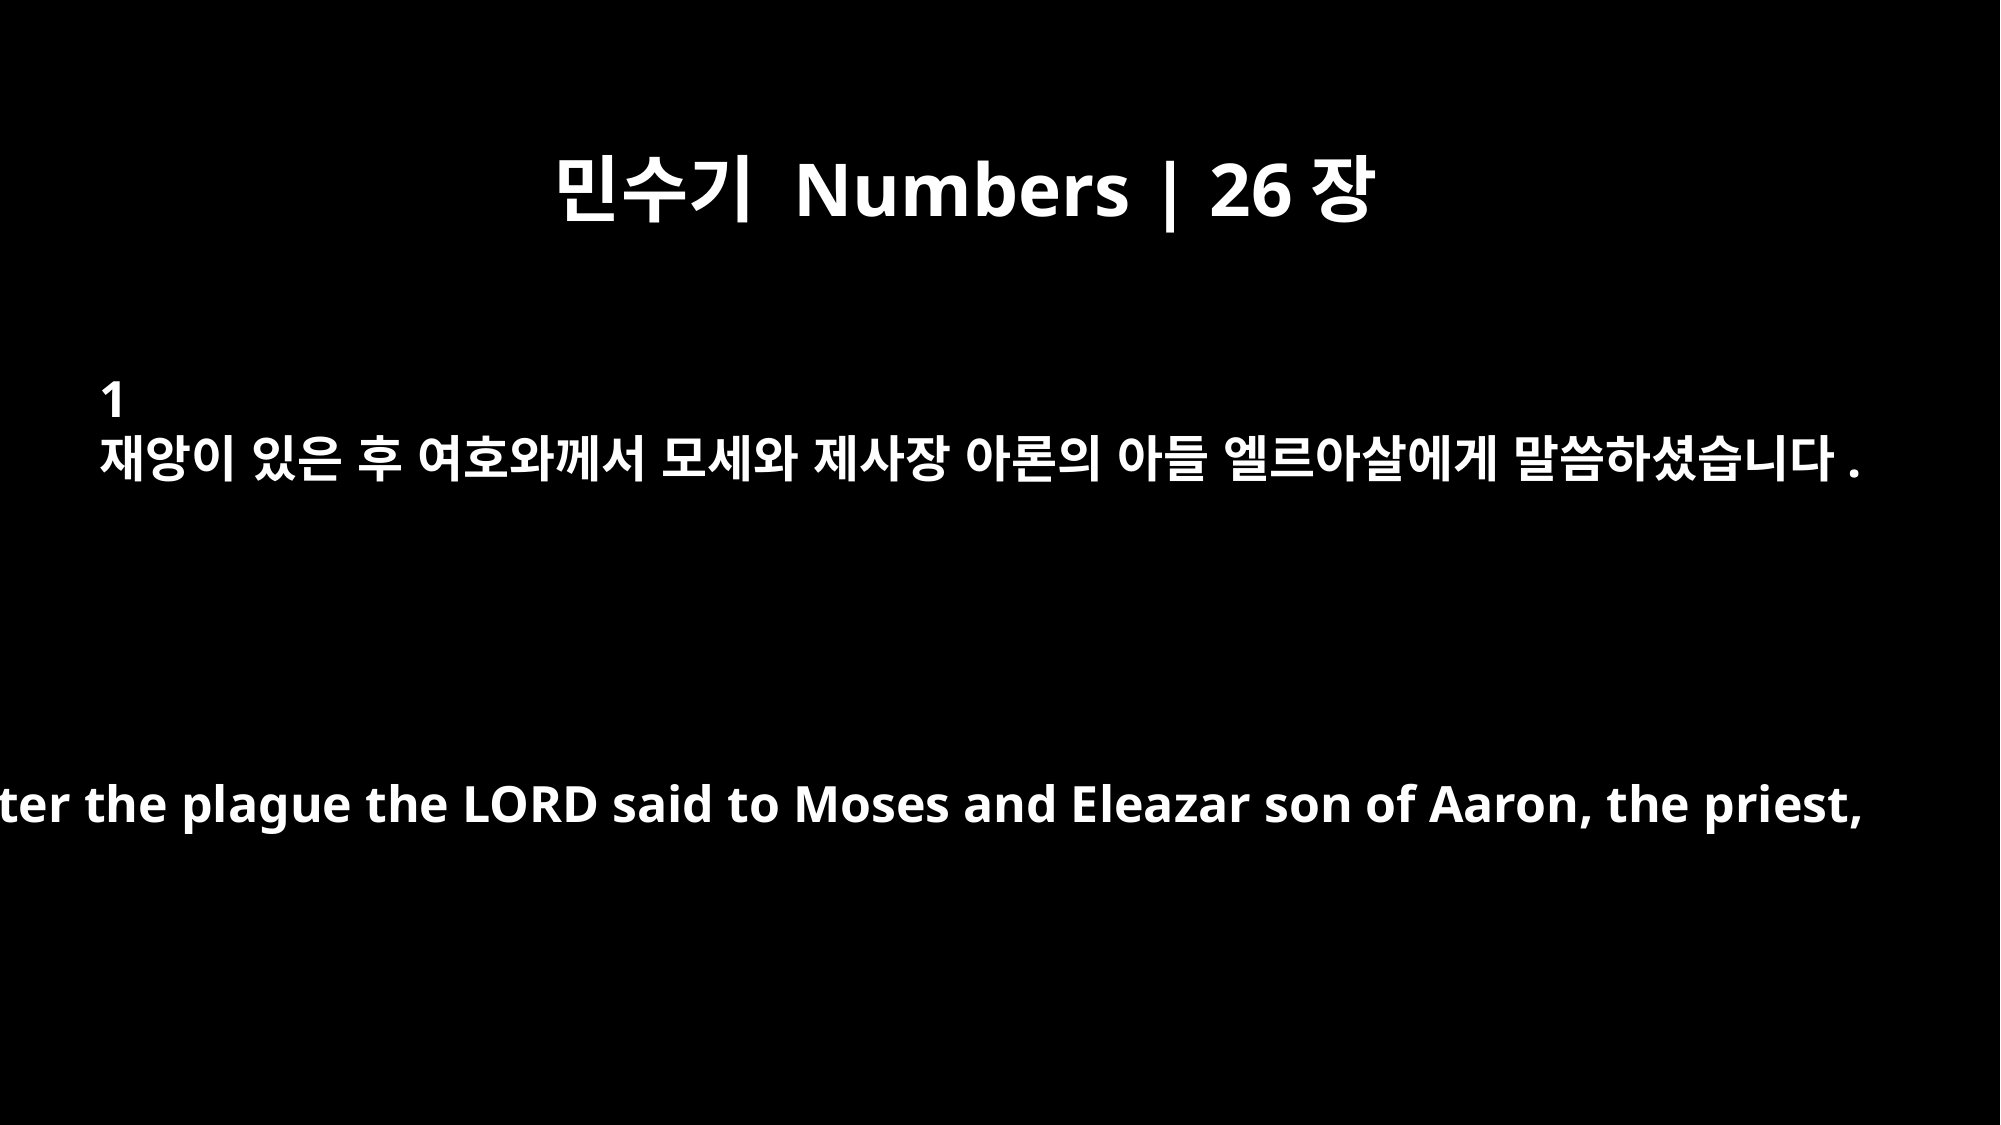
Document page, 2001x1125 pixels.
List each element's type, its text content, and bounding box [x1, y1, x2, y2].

text_box 민수기 Numbers | 26장 [538, 136, 1393, 239]
text_box 1 재앙이 있은 후 여호와께서 모세와 제사장 아론의 아들 엘르아살에게 말씀하셨습니다. [84, 359, 1877, 495]
text_box After the plague the LORD said to Moses and Eleazar son of Aaron, the priest, [0, 764, 1879, 840]
